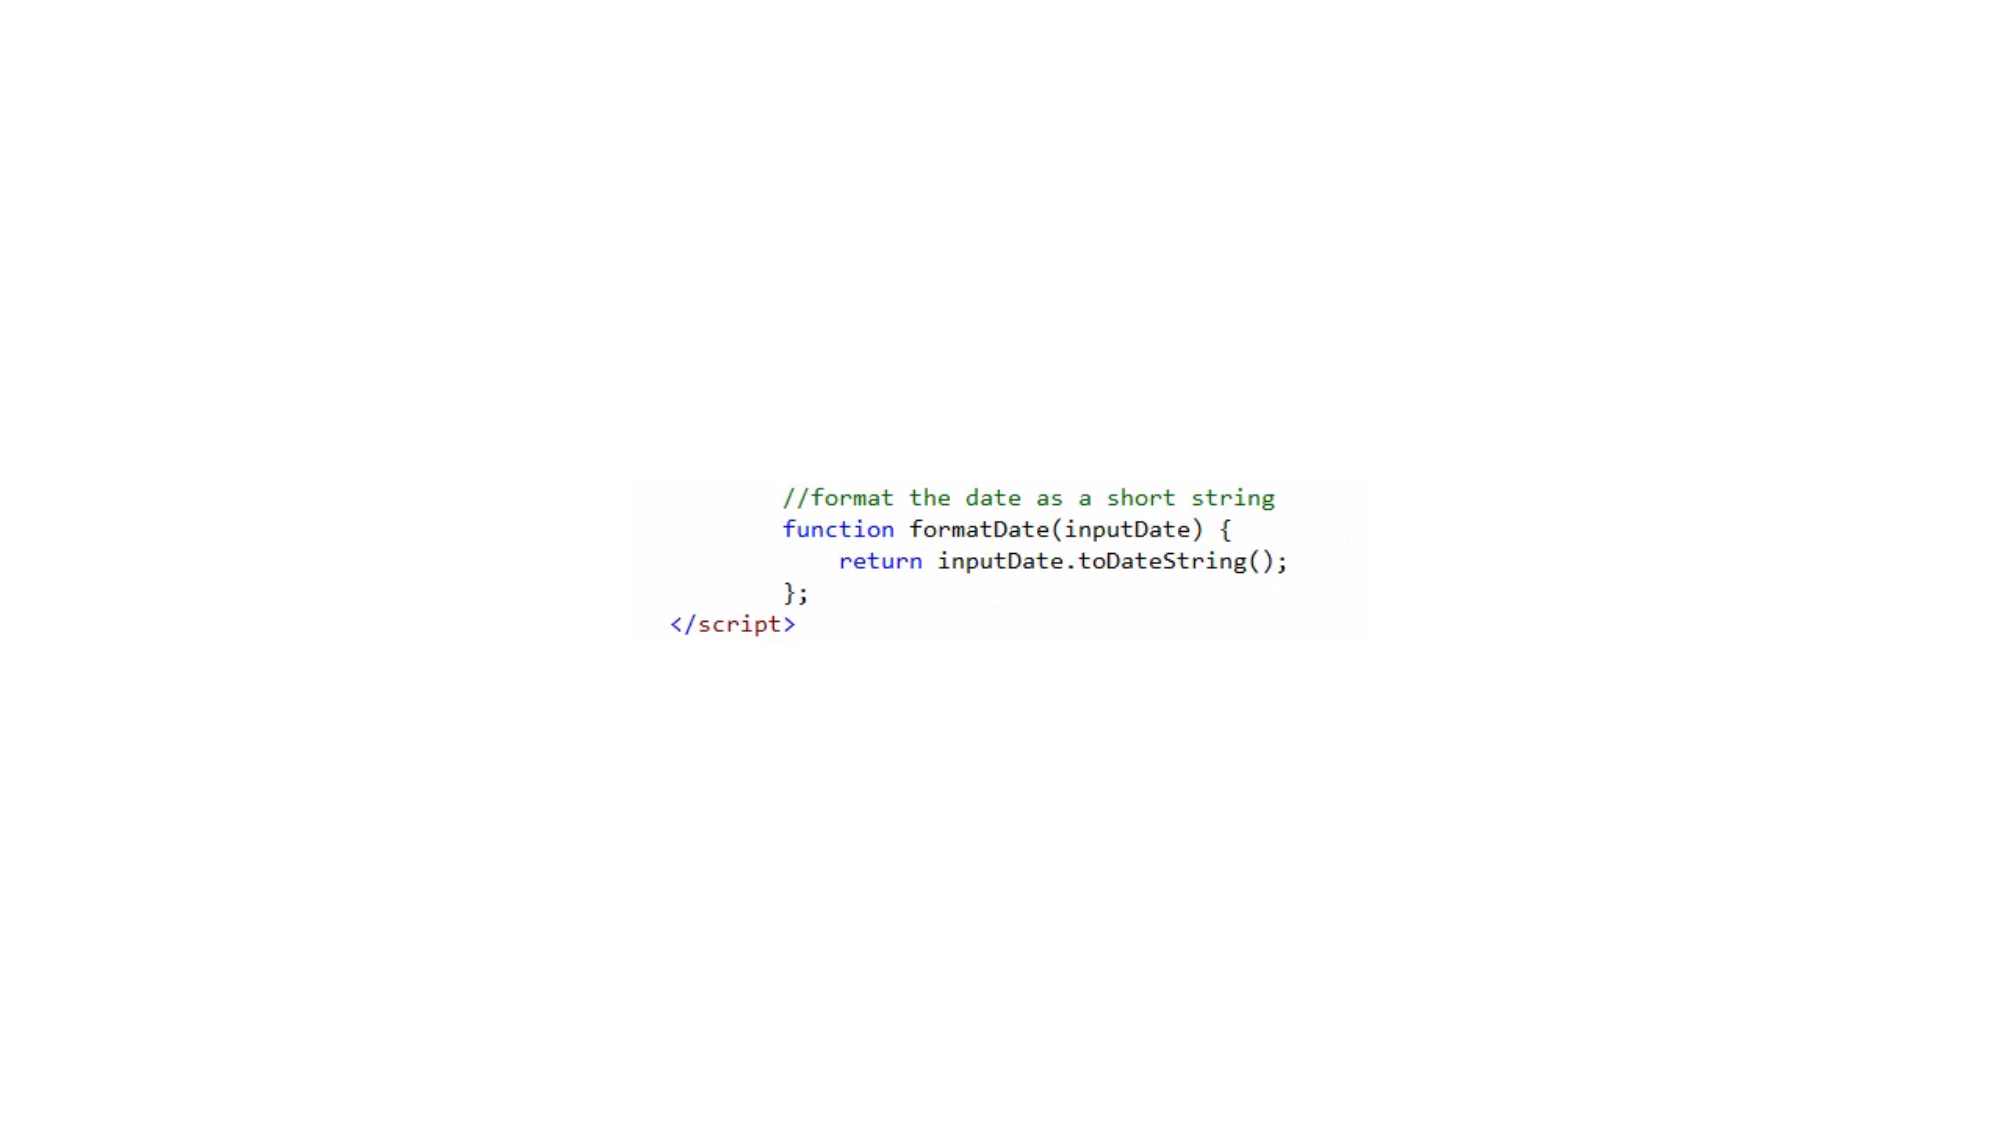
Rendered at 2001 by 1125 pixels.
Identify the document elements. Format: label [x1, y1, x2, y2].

picture [629, 482, 1371, 643]
